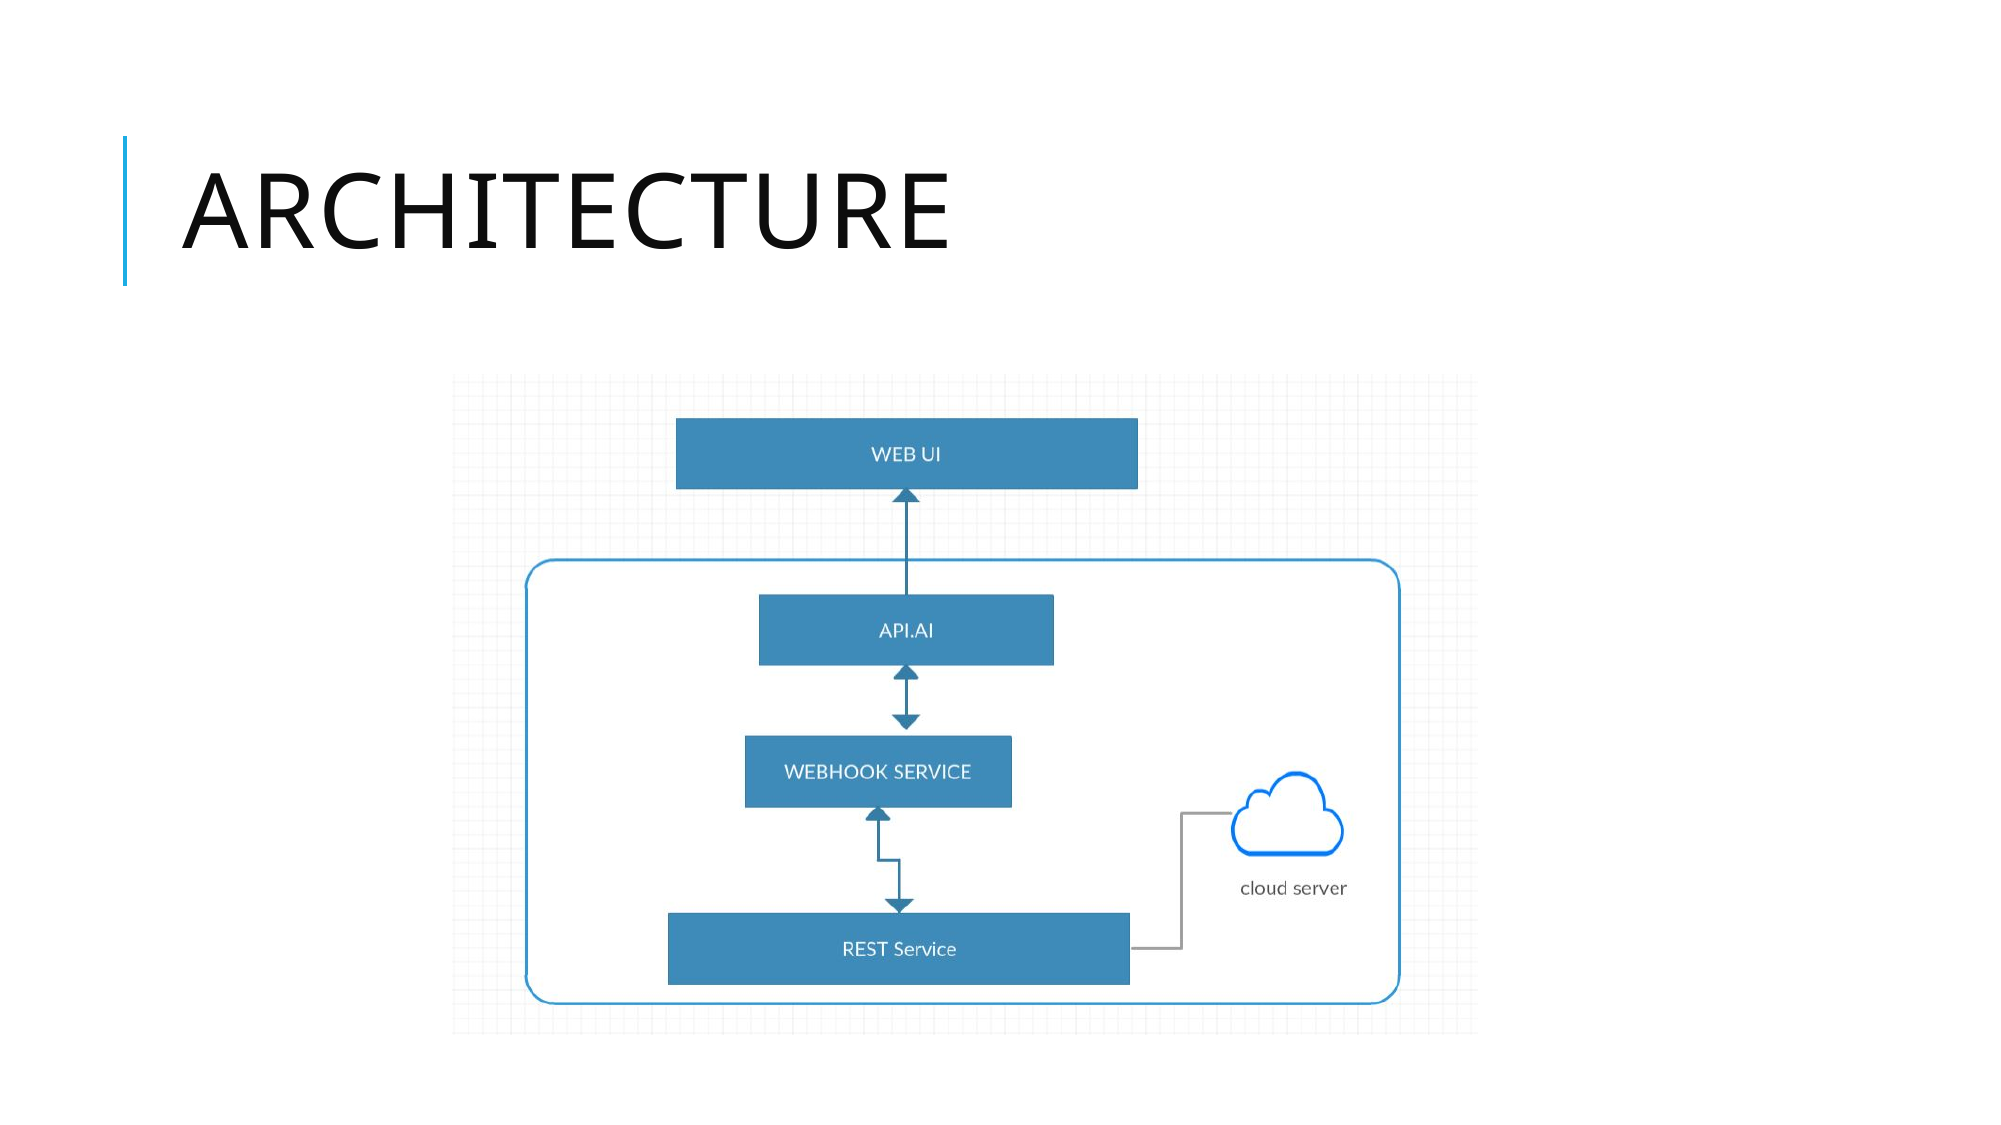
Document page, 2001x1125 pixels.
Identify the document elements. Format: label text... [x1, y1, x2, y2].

title Architecture [168, 96, 1763, 342]
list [452, 374, 1478, 1036]
